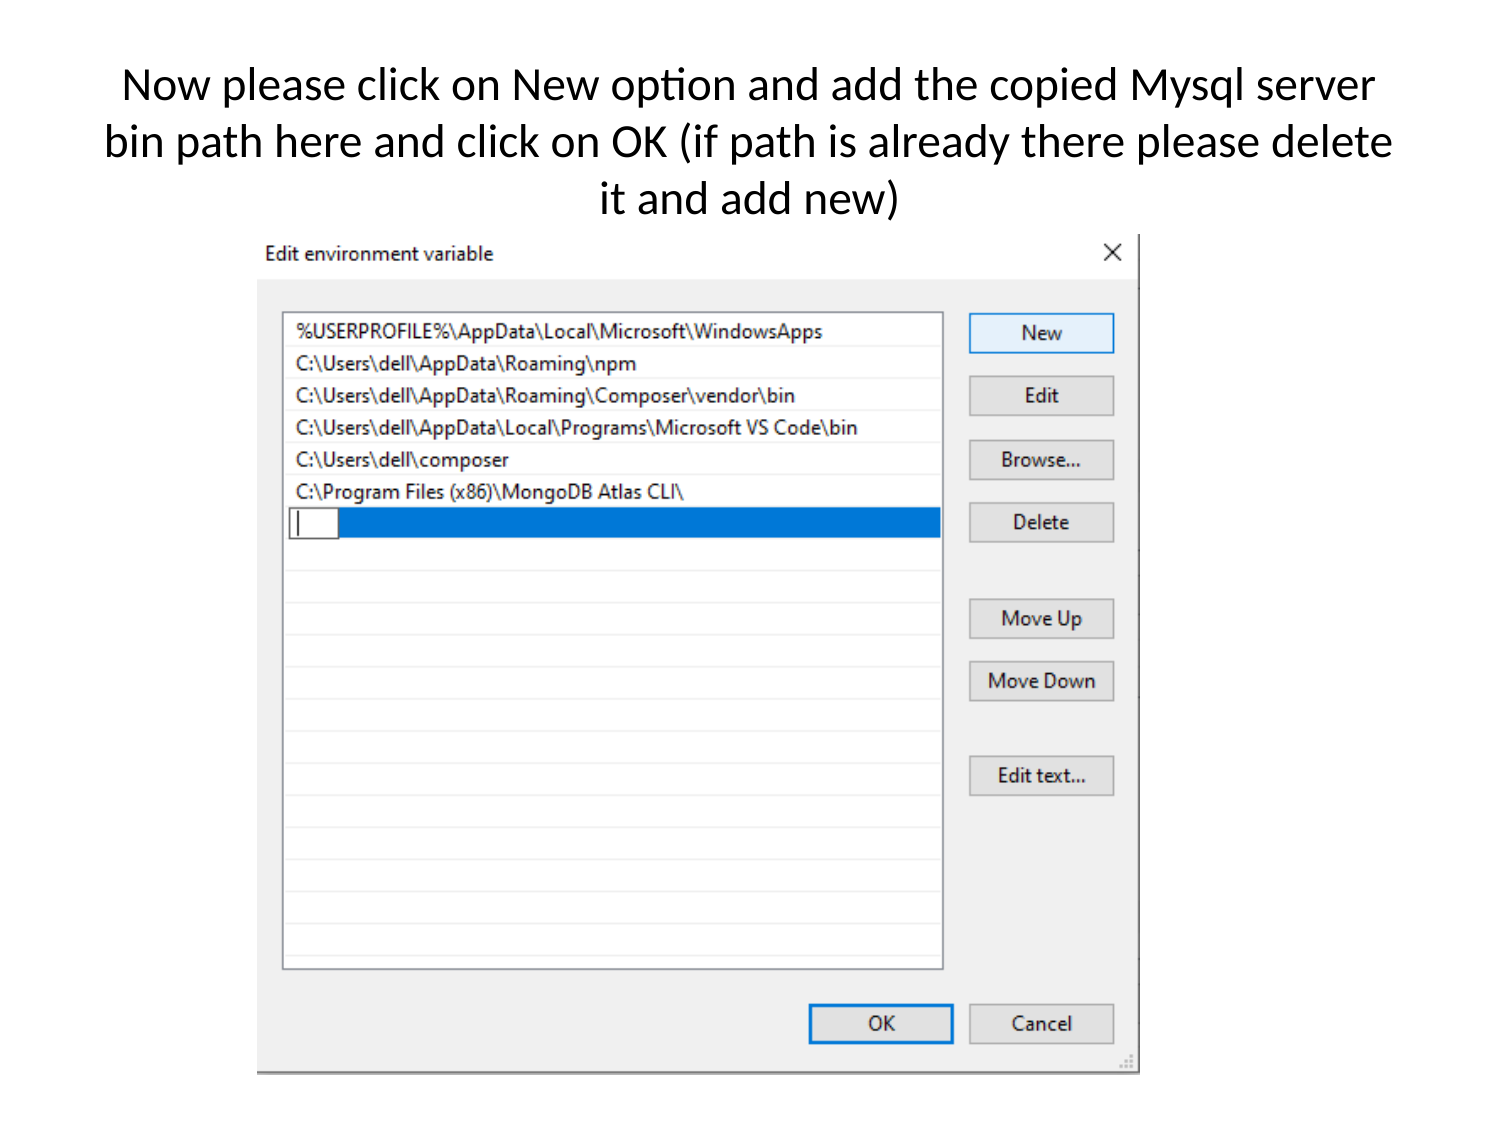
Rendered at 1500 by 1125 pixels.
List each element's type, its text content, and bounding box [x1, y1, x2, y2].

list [257, 234, 1141, 1075]
title Now please click on New option and add the copied Mysql server bin path here and click on OK (if path is already there please delete it and add new) [75, 45, 1425, 233]
